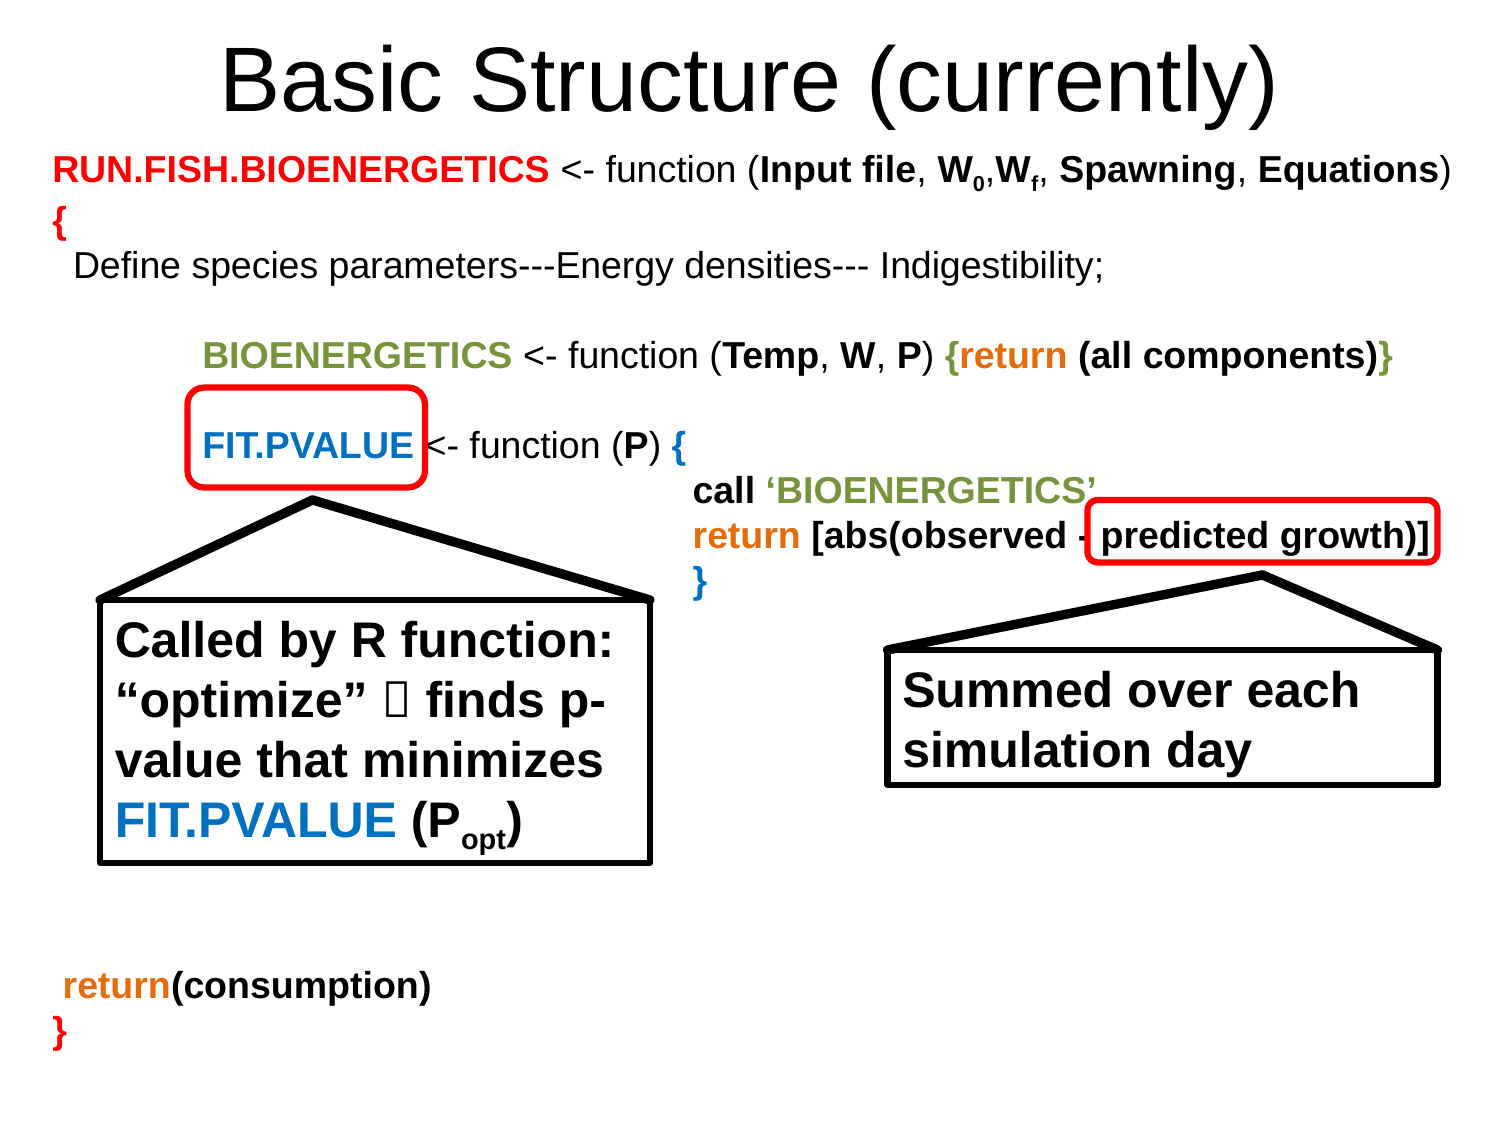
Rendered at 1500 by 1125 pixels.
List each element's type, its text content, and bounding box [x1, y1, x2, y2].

text_box [1085, 497, 1440, 565]
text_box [99, 499, 311, 601]
text_box Called by R function: “optimize”  finds p-value that minimizes FIT.PVALUE (Popt) [99, 608, 650, 863]
text_box RUN.FISH.BIOENERGETICS <- function (Input file, W0,Wf, Spawning, Equations) { Define species parameters---Energy densities--- Indigestibility; BIOENERGETICS <- function (Temp, W, P) {return (all components)} FIT.PVALUE <- function (P) { call ‘BIOENERGETICS’ return [abs(observed - predicted growth)] } return(consumption) } [37, 163, 1500, 1059]
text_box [887, 574, 1261, 651]
text_box Summed over each simulation day [887, 658, 1438, 785]
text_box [312, 499, 651, 601]
text_box [185, 385, 428, 490]
text_box Basic Structure (currently) [0, 12, 1500, 163]
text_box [1262, 574, 1438, 651]
